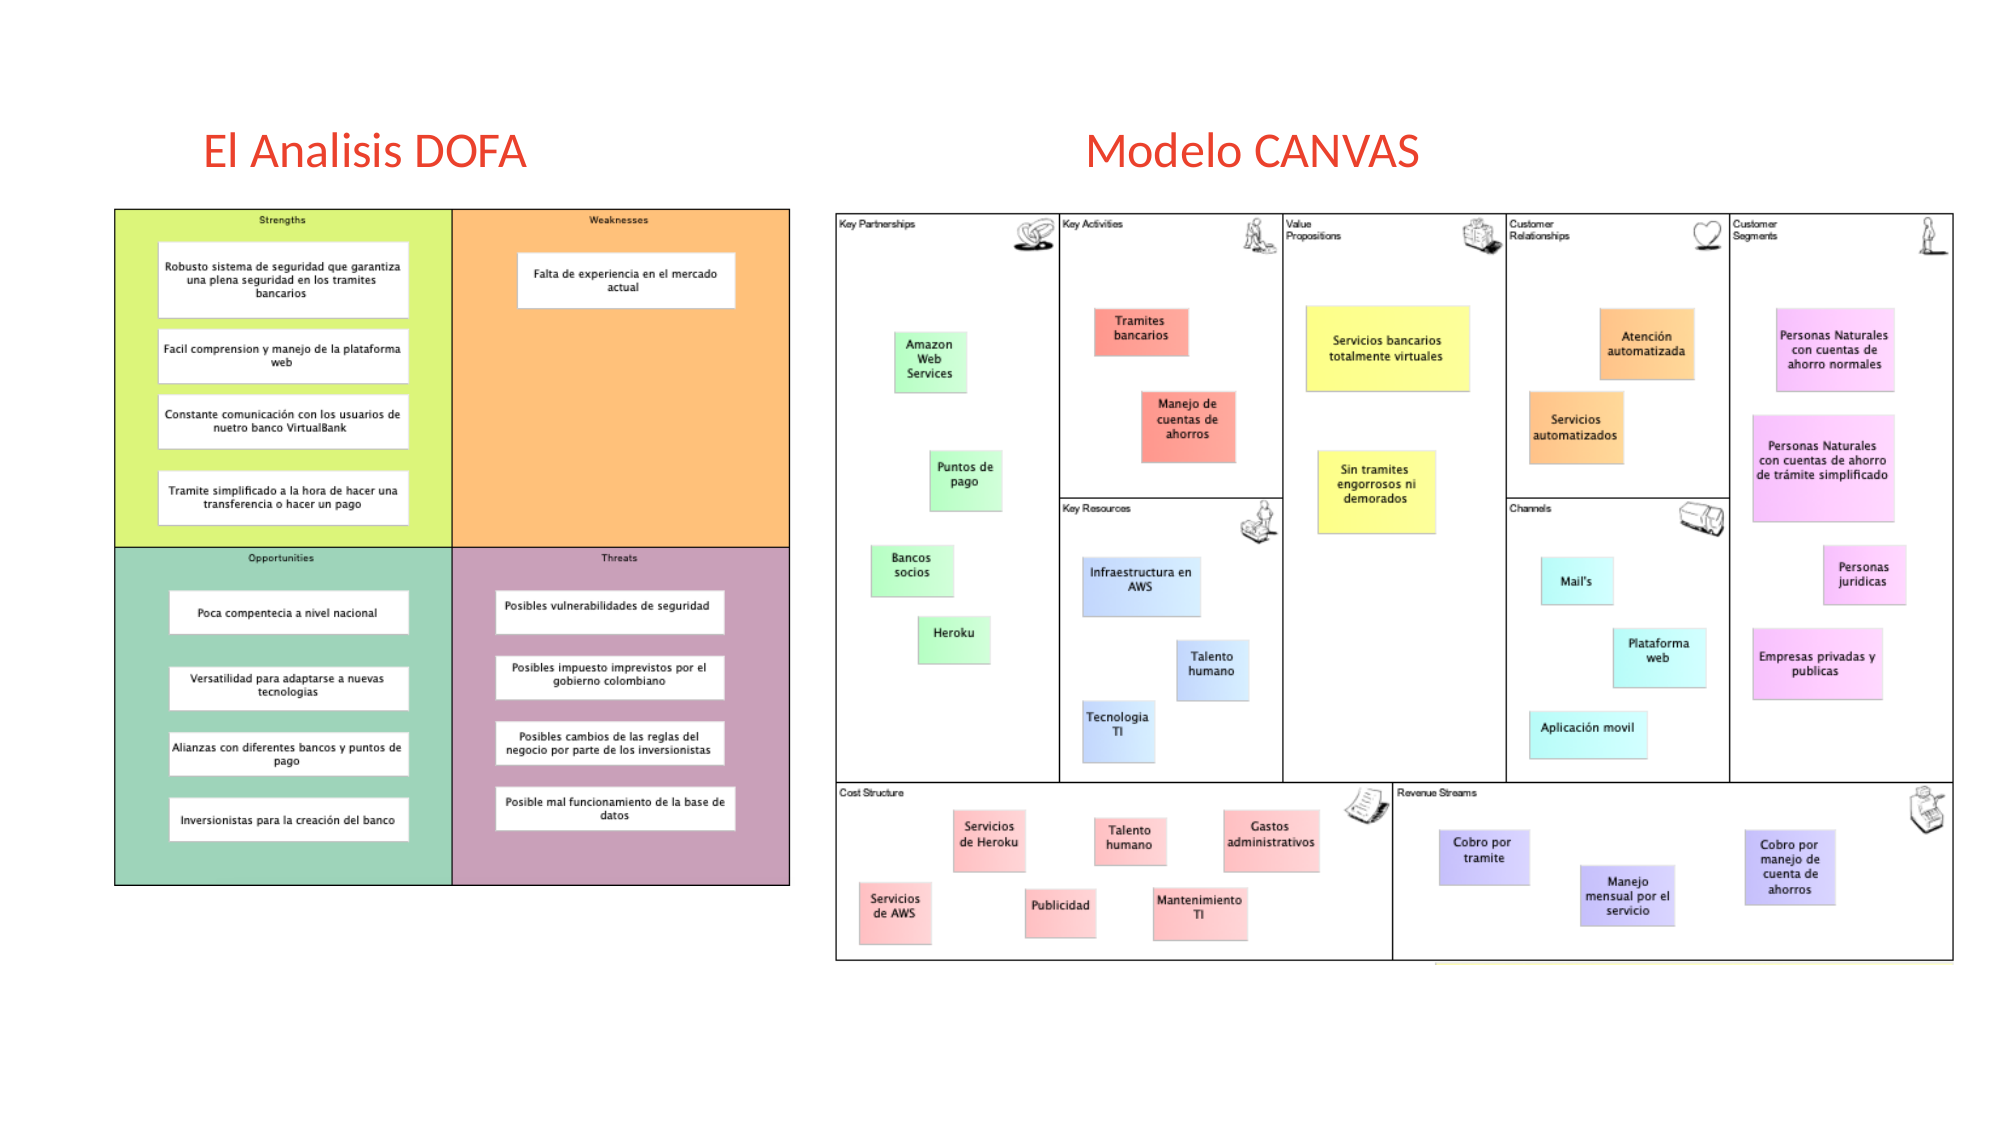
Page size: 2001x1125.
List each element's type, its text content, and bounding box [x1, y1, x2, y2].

text_box Modelo CANVAS [1070, 117, 1914, 204]
list El Analisis DOFA [113, 117, 957, 246]
picture [113, 204, 795, 886]
picture [833, 204, 1963, 965]
